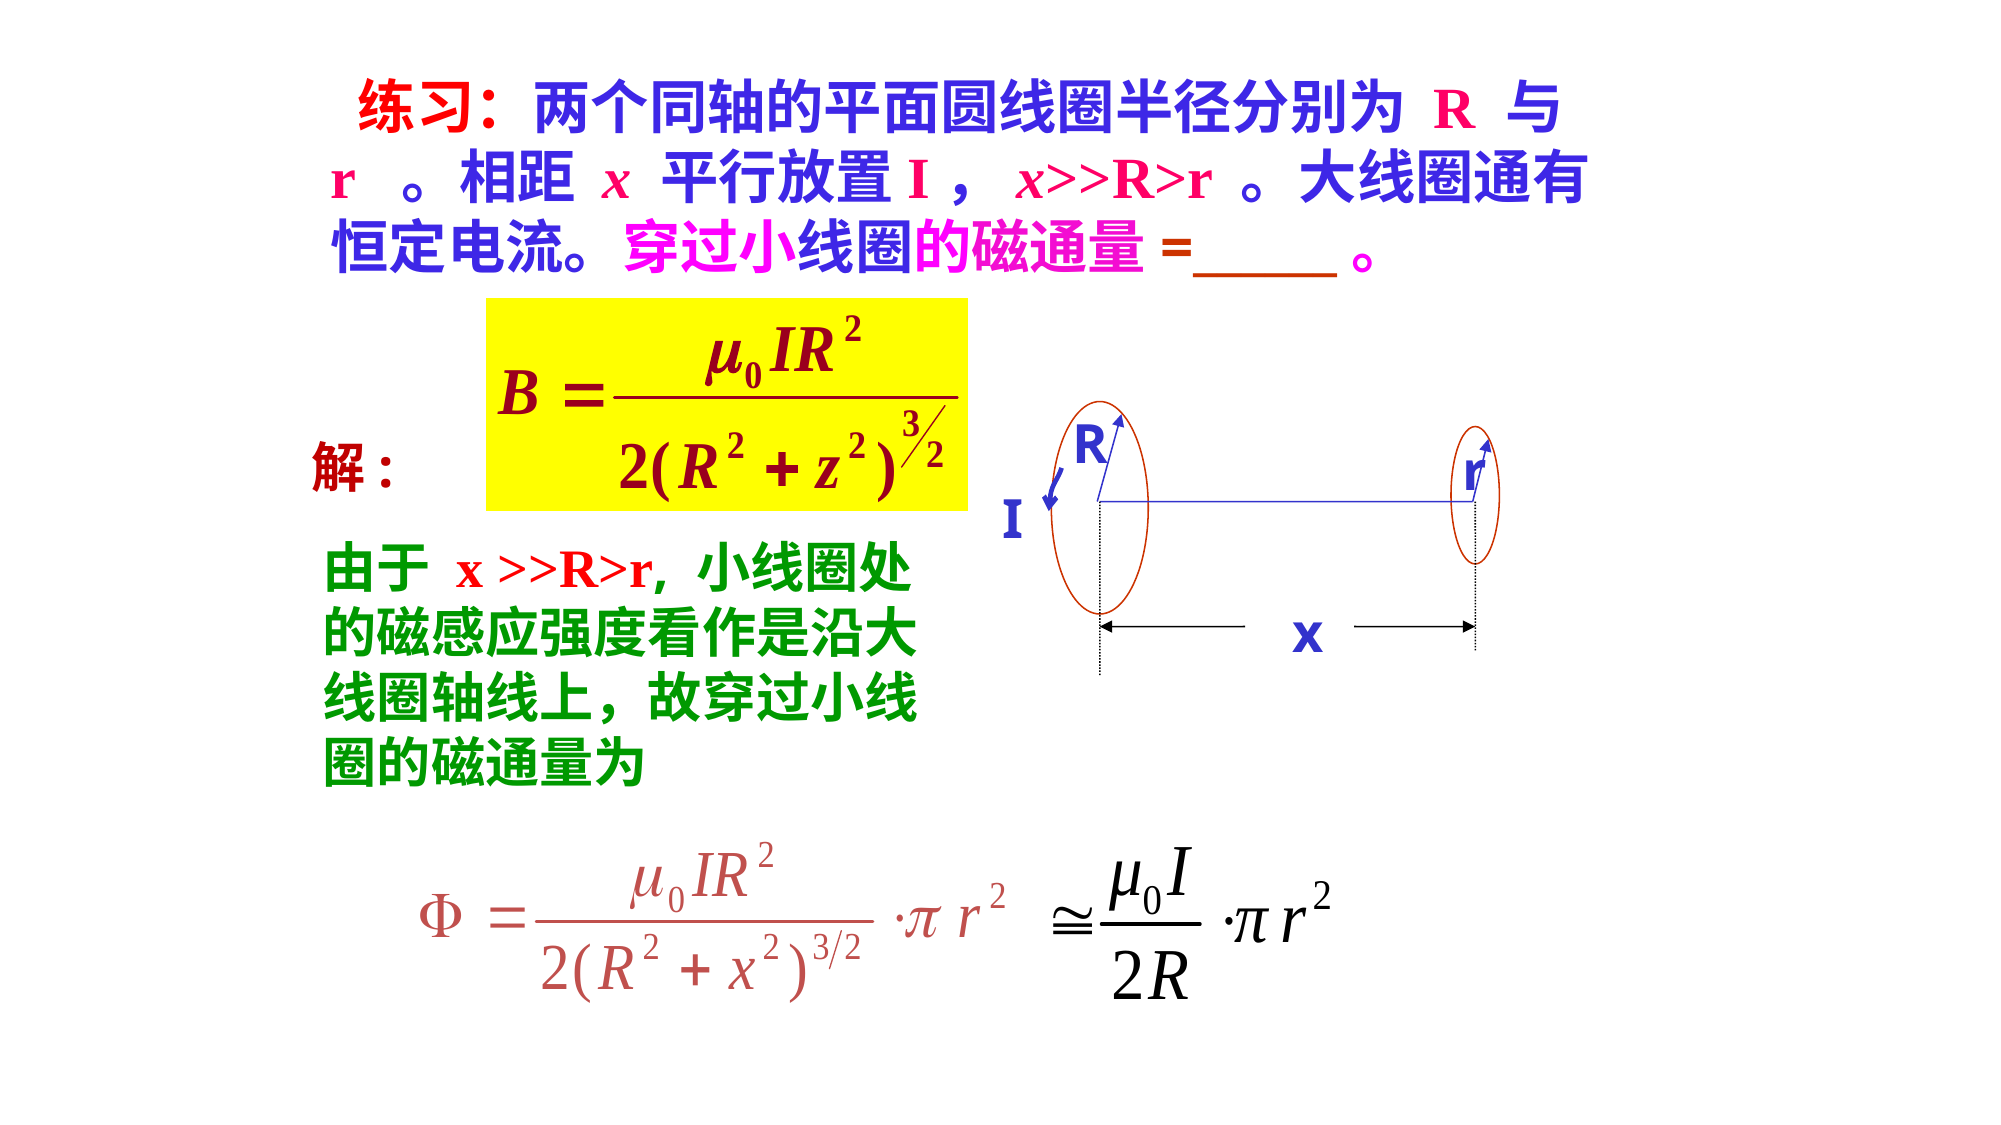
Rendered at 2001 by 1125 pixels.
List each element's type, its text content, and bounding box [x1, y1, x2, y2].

text_box 练习：两个同轴的平面圆线圈半径分别为 R 与 r 。相距 x 平行放置I，x>>R>r 。大线圈通有恒定电流。穿过小线圈的磁通量=______。 [316, 62, 1626, 288]
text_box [486, 297, 969, 512]
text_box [1036, 826, 1345, 1016]
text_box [983, 401, 1505, 677]
text_box 由于 x >>R>r, 小线圈处的磁感应强度看作是沿大线圈轴线上，故穿过小线圈的磁通量为 [307, 526, 941, 801]
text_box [409, 822, 1018, 1011]
text_box 解: [296, 426, 410, 507]
